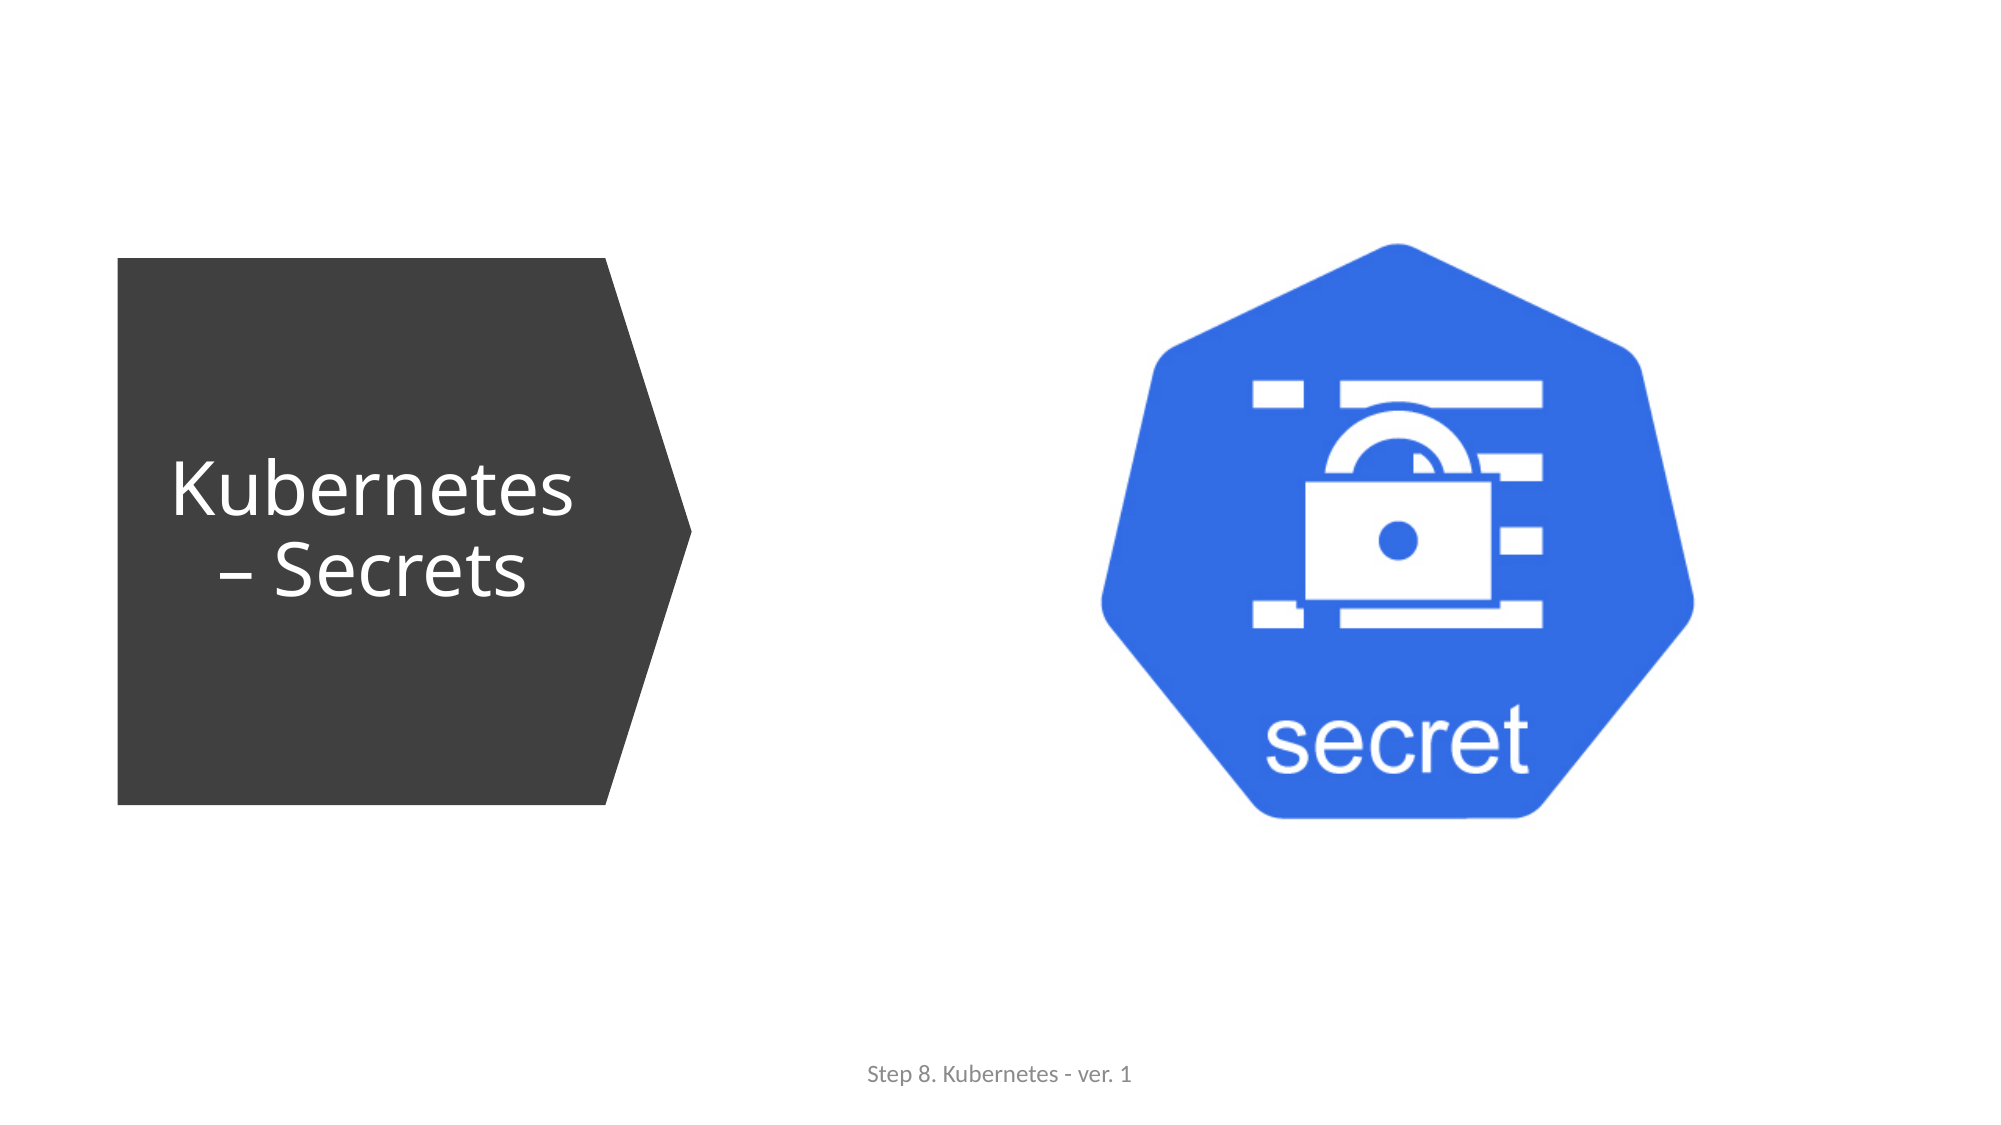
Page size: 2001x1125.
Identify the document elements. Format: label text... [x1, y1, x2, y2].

text_box [116, 257, 693, 807]
picture [1085, 228, 1711, 835]
footer Step 8. Kubernetes - ver. 1 [662, 1042, 1338, 1103]
title Kubernetes – Secrets [147, 322, 598, 741]
